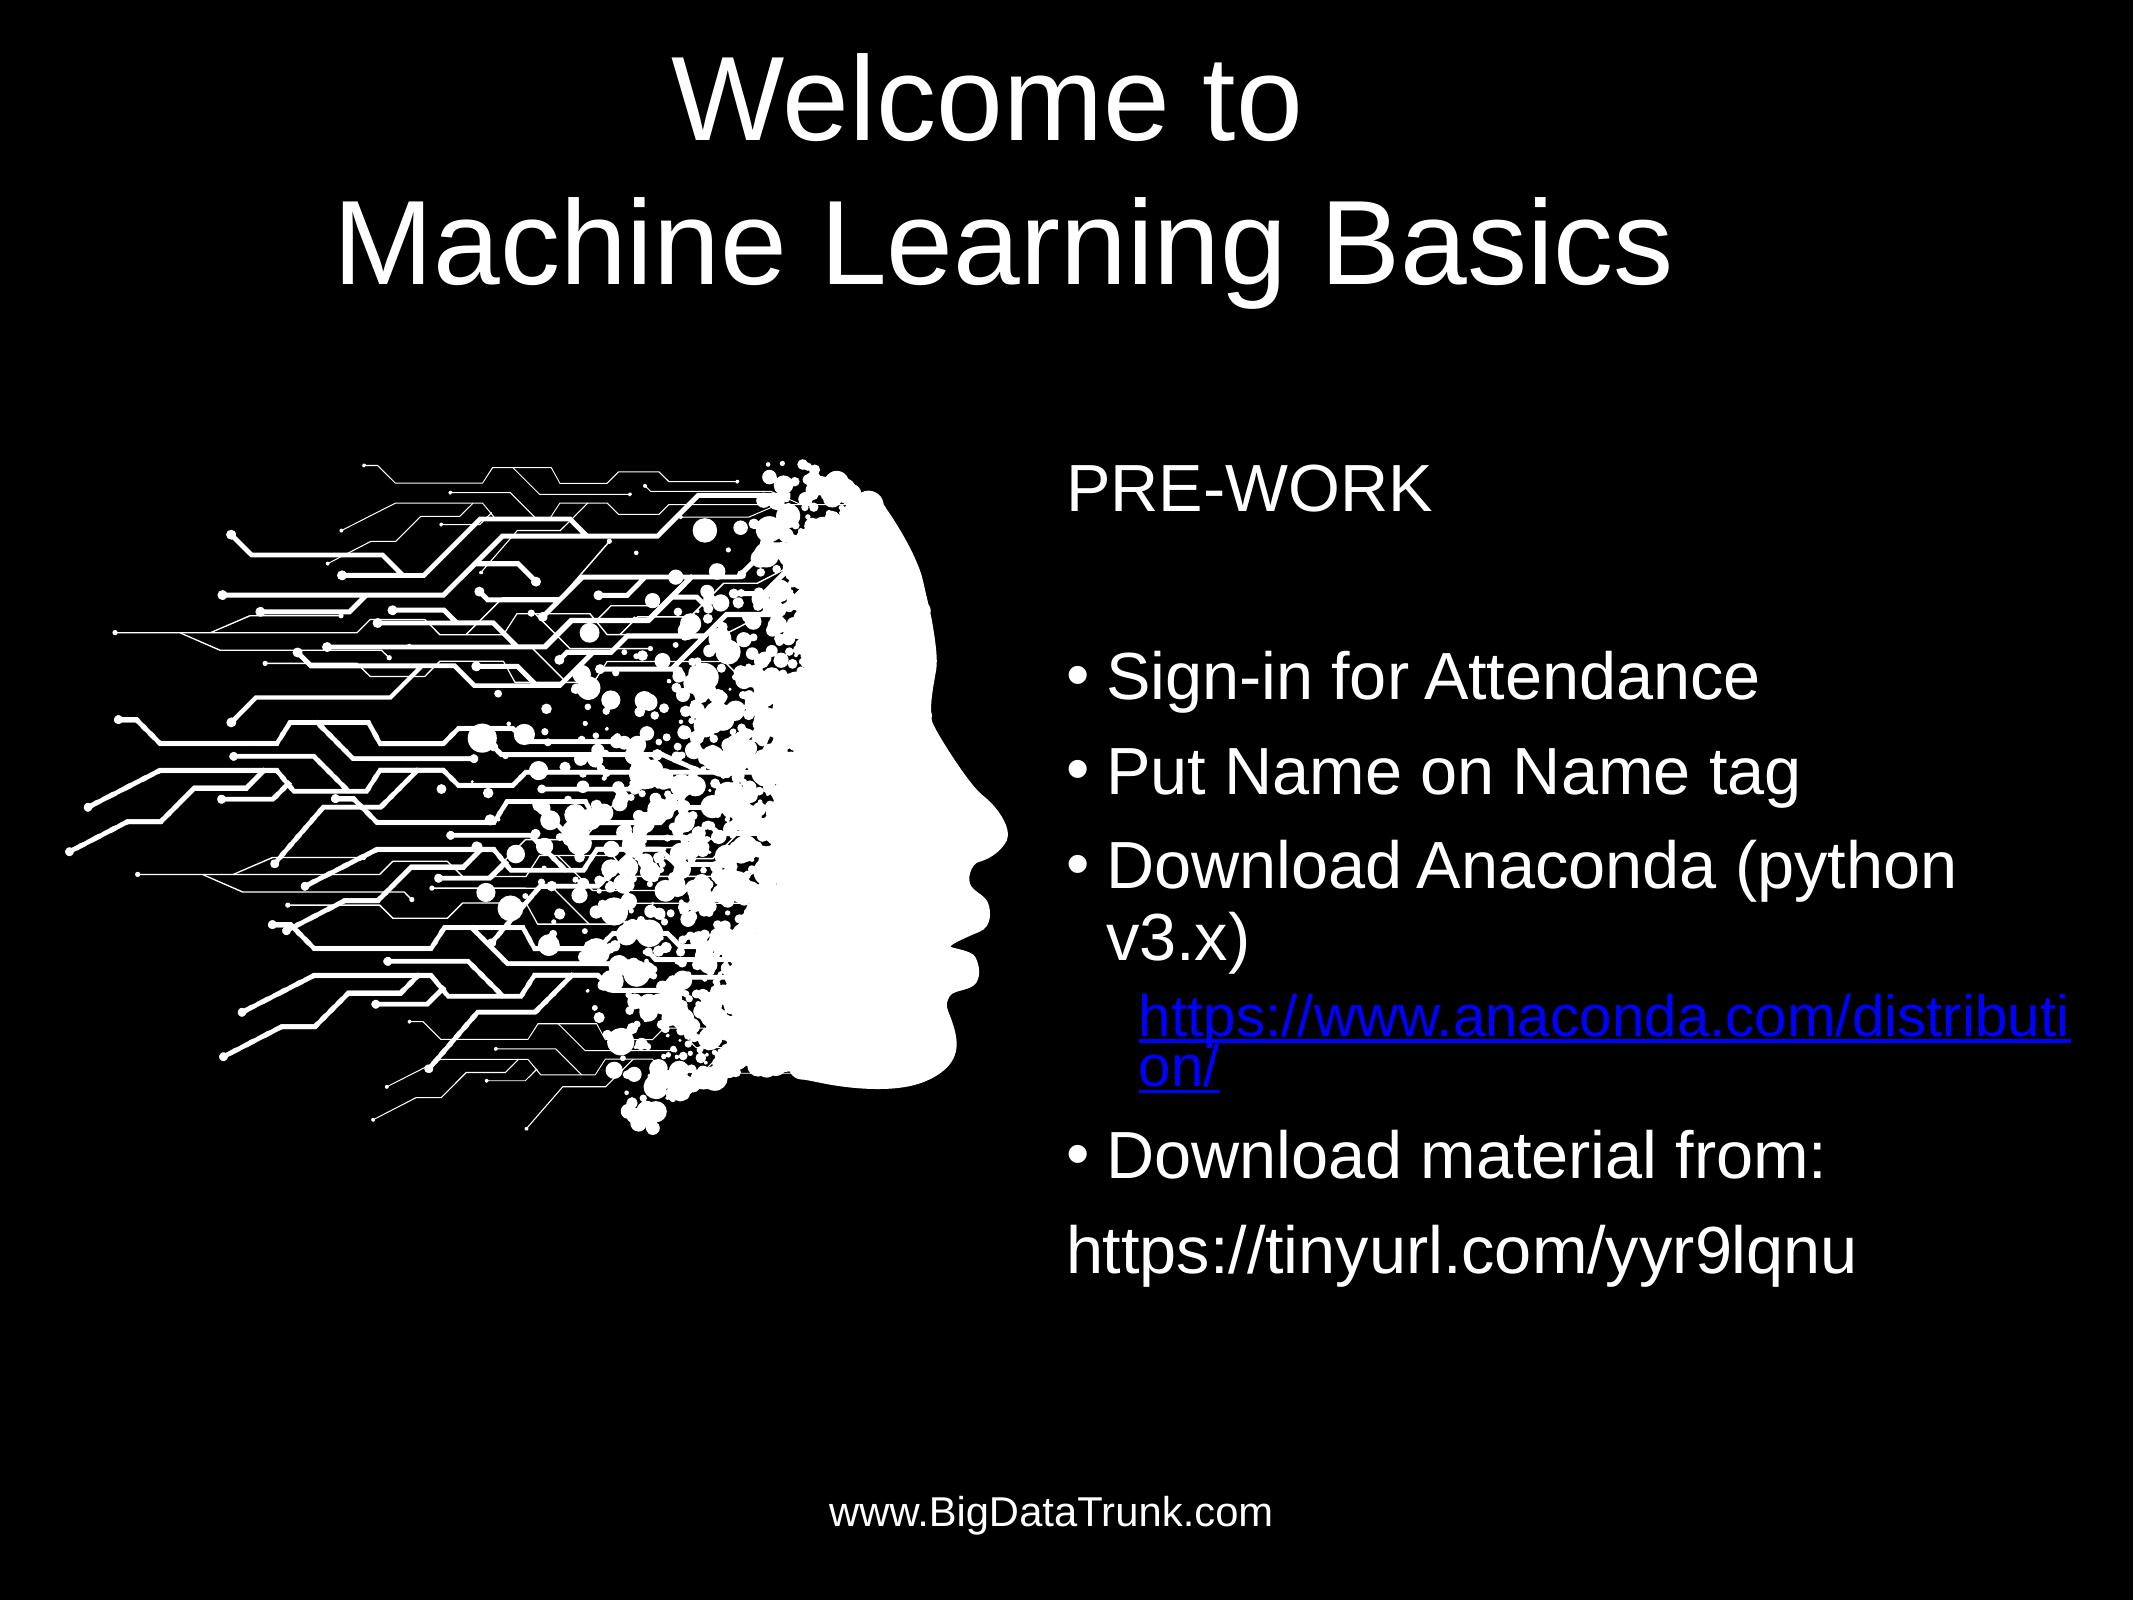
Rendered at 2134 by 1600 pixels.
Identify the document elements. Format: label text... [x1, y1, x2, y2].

text_box Welcome to Machine Learning Basics [111, 12, 1897, 316]
text_box PRE-WORK Sign-in for Attendance Put Name on Name tag Download Anaconda (python v3.x) https://www.anaconda.com/distribution/ Download material from: https://tinyurl.com/yyr9lqnu [1051, 446, 2100, 1478]
text_box www.BigDataTrunk.com [0, 1477, 2118, 1543]
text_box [63, 459, 1007, 1135]
